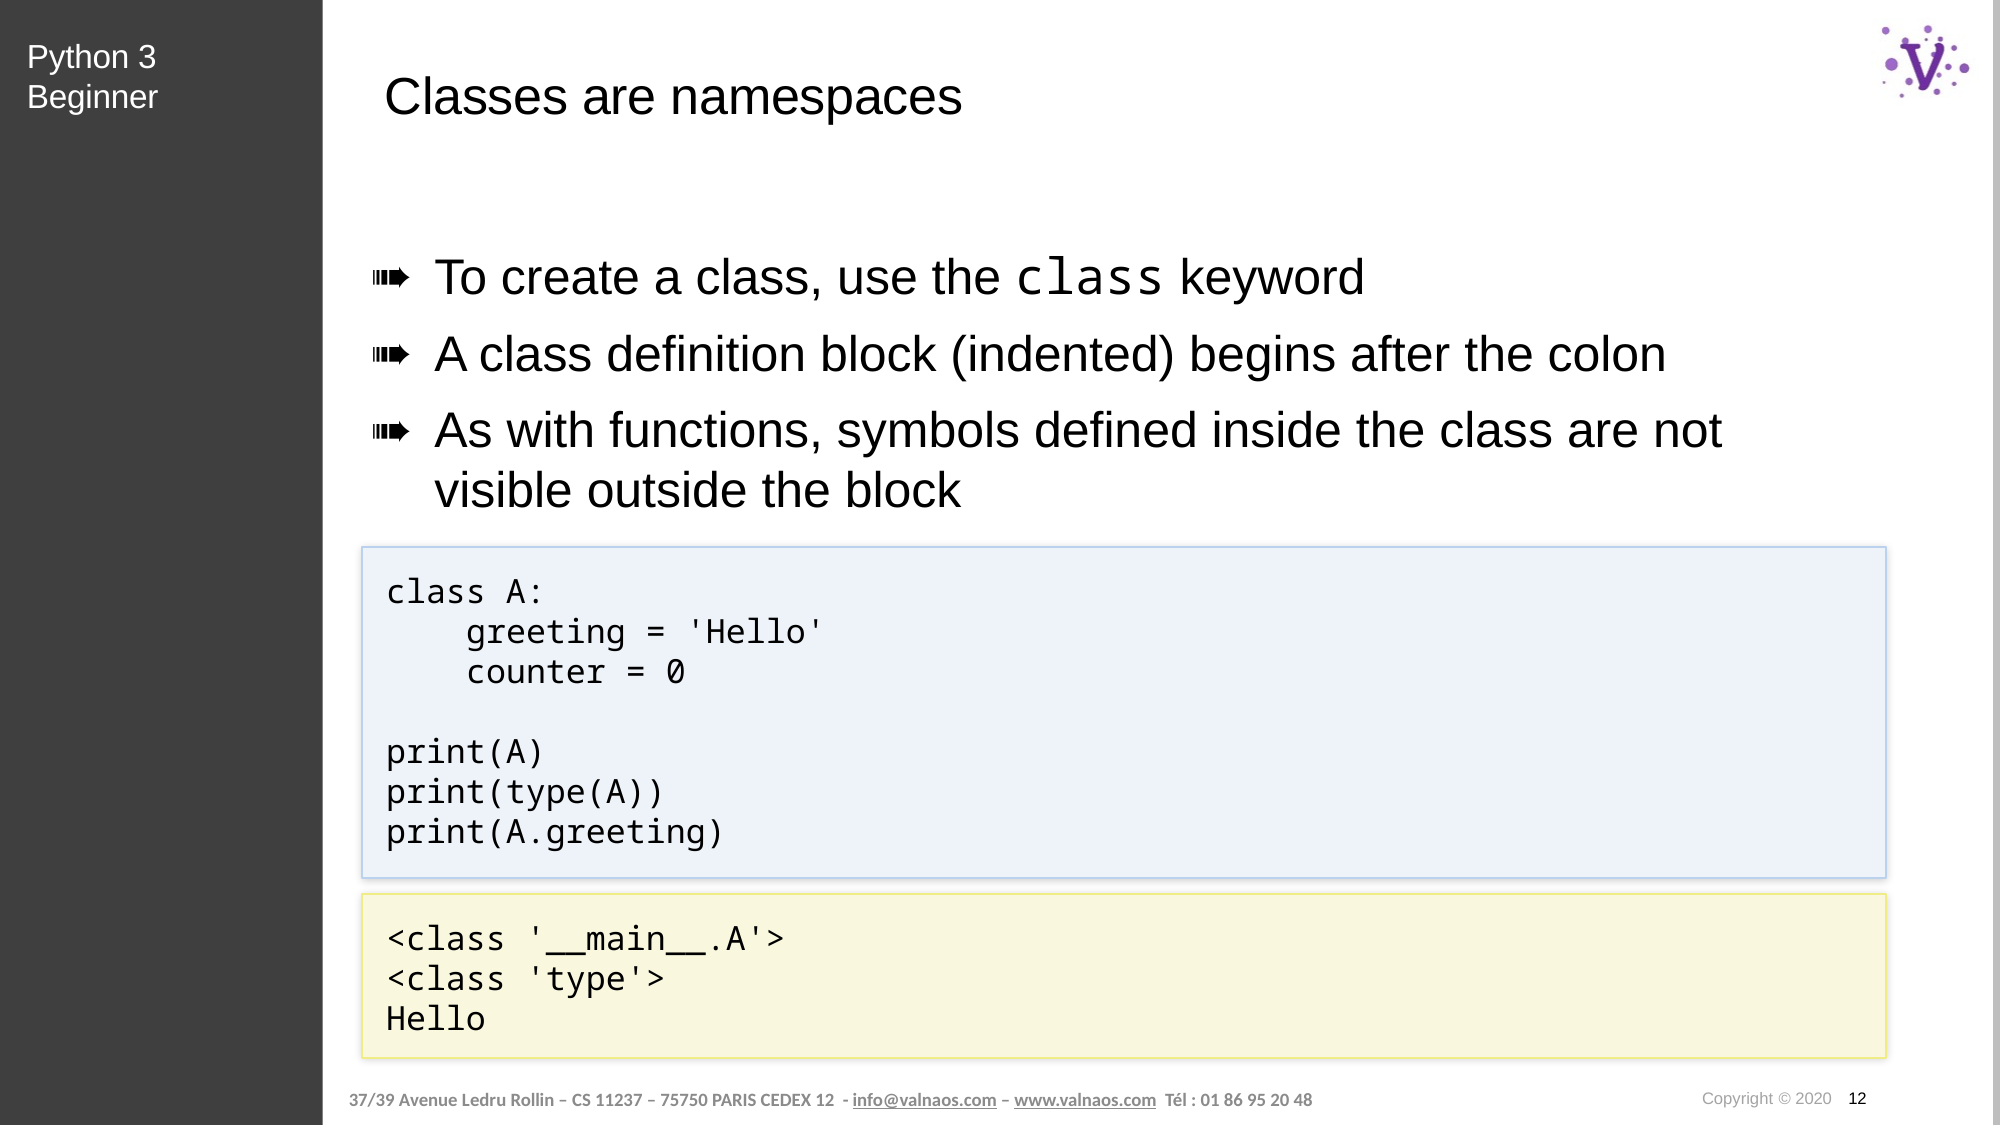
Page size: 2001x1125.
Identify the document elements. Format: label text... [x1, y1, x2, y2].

text_box <class '__main__.A'> <class 'type'> Hello [362, 893, 1887, 1059]
text_box Python 3 Beginner [24, 35, 297, 116]
slide_number Copyright © 2020 12 [1700, 1087, 1959, 1125]
text_box class A: greeting = 'Hello' counter = 0 print(A) print(type(A)) print(A.greeting) [362, 546, 1887, 879]
text_box To create a class, use the class keyword A class definition block (indented) begins after the colon As with functions, symbols defined inside the class are not visible outside the block [98, 244, 1872, 518]
picture [1871, 18, 1979, 106]
title Classes are namespaces [128, 62, 1872, 244]
